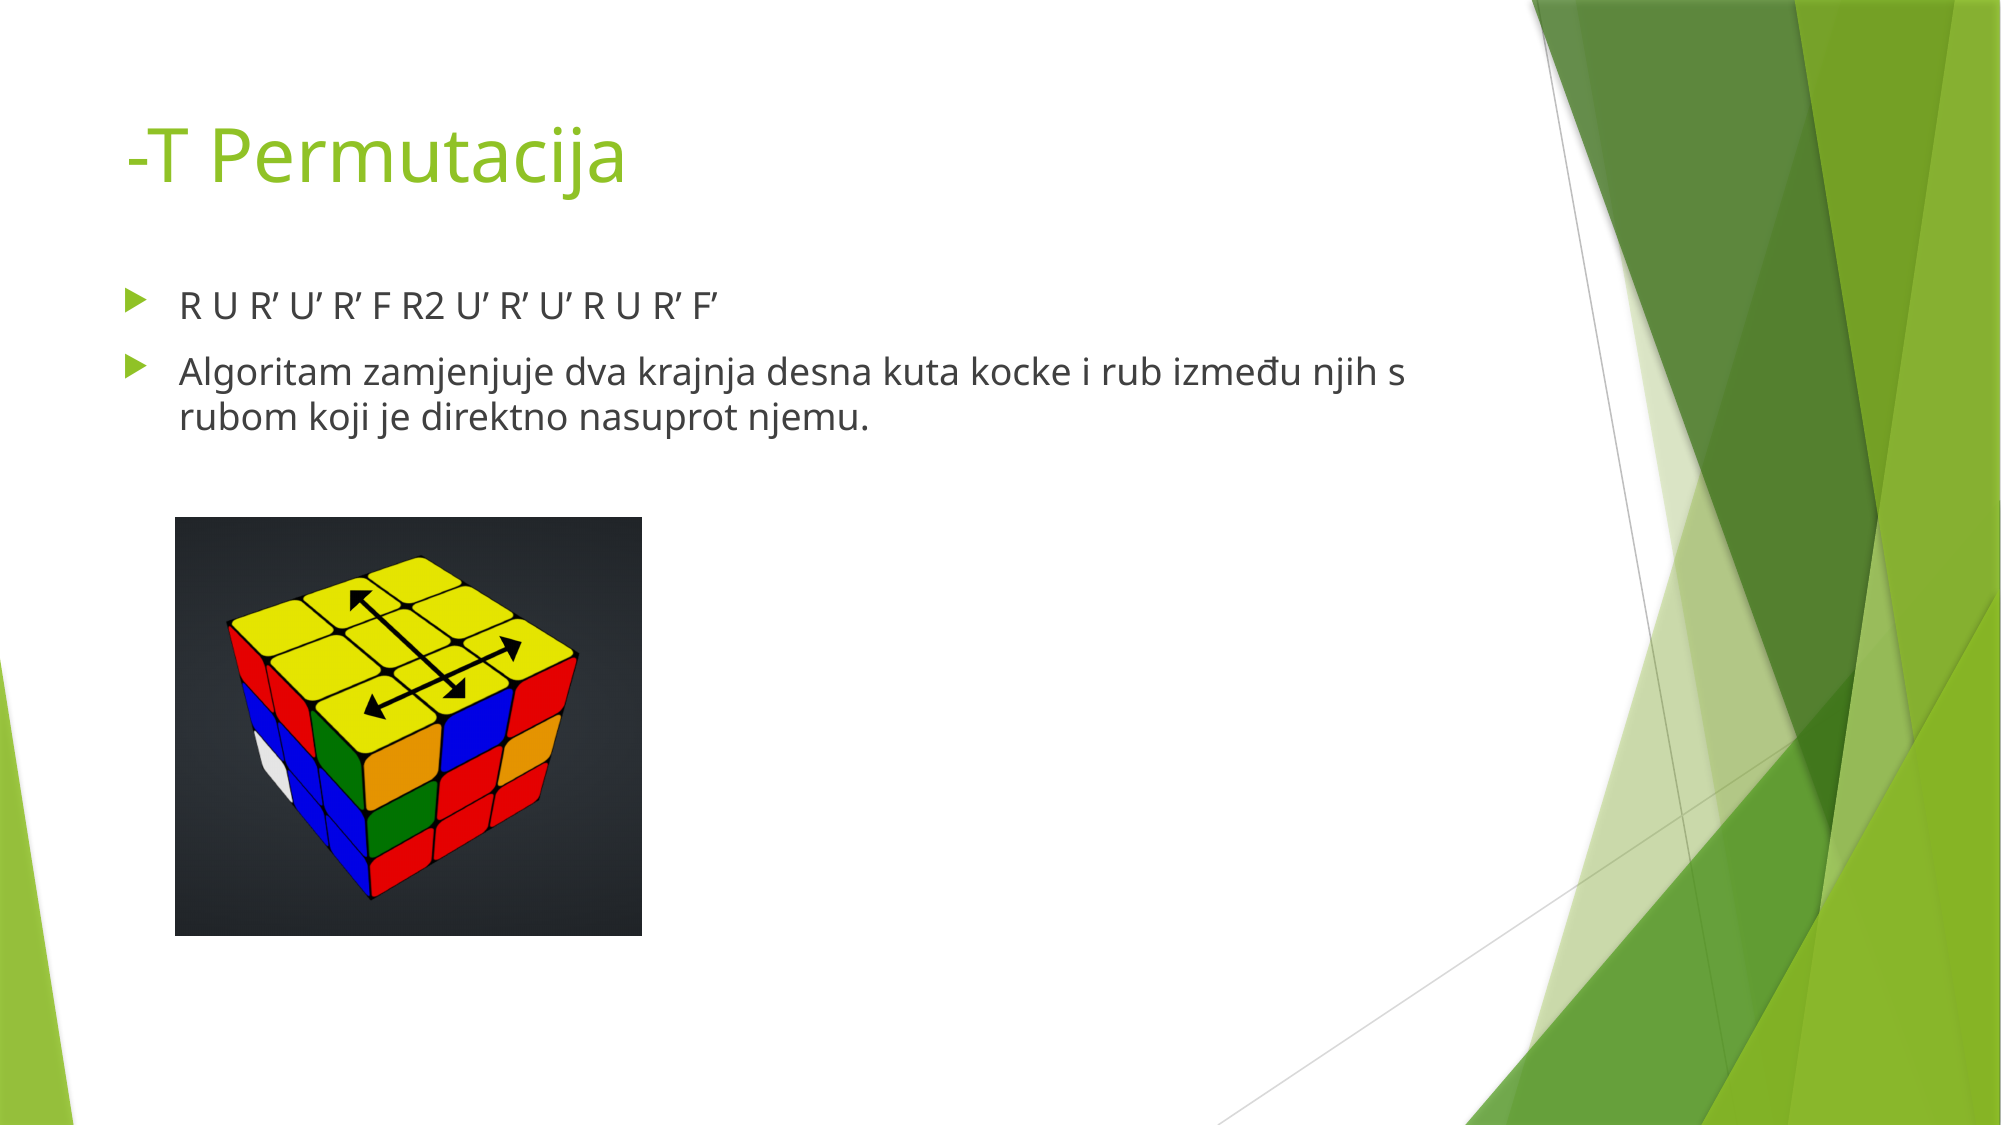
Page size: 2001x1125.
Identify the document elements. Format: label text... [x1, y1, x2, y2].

title -T Permutacija [111, 99, 1522, 317]
picture [175, 517, 642, 937]
list R U R’ U’ R’ F R2 U’ R’ U’ R U R’ F’ Algoritam zamjenjuje dva krajnja desna kuta kocke i rub između njih s rubom koji je direktno nasuprot njemu. [107, 274, 1518, 912]
